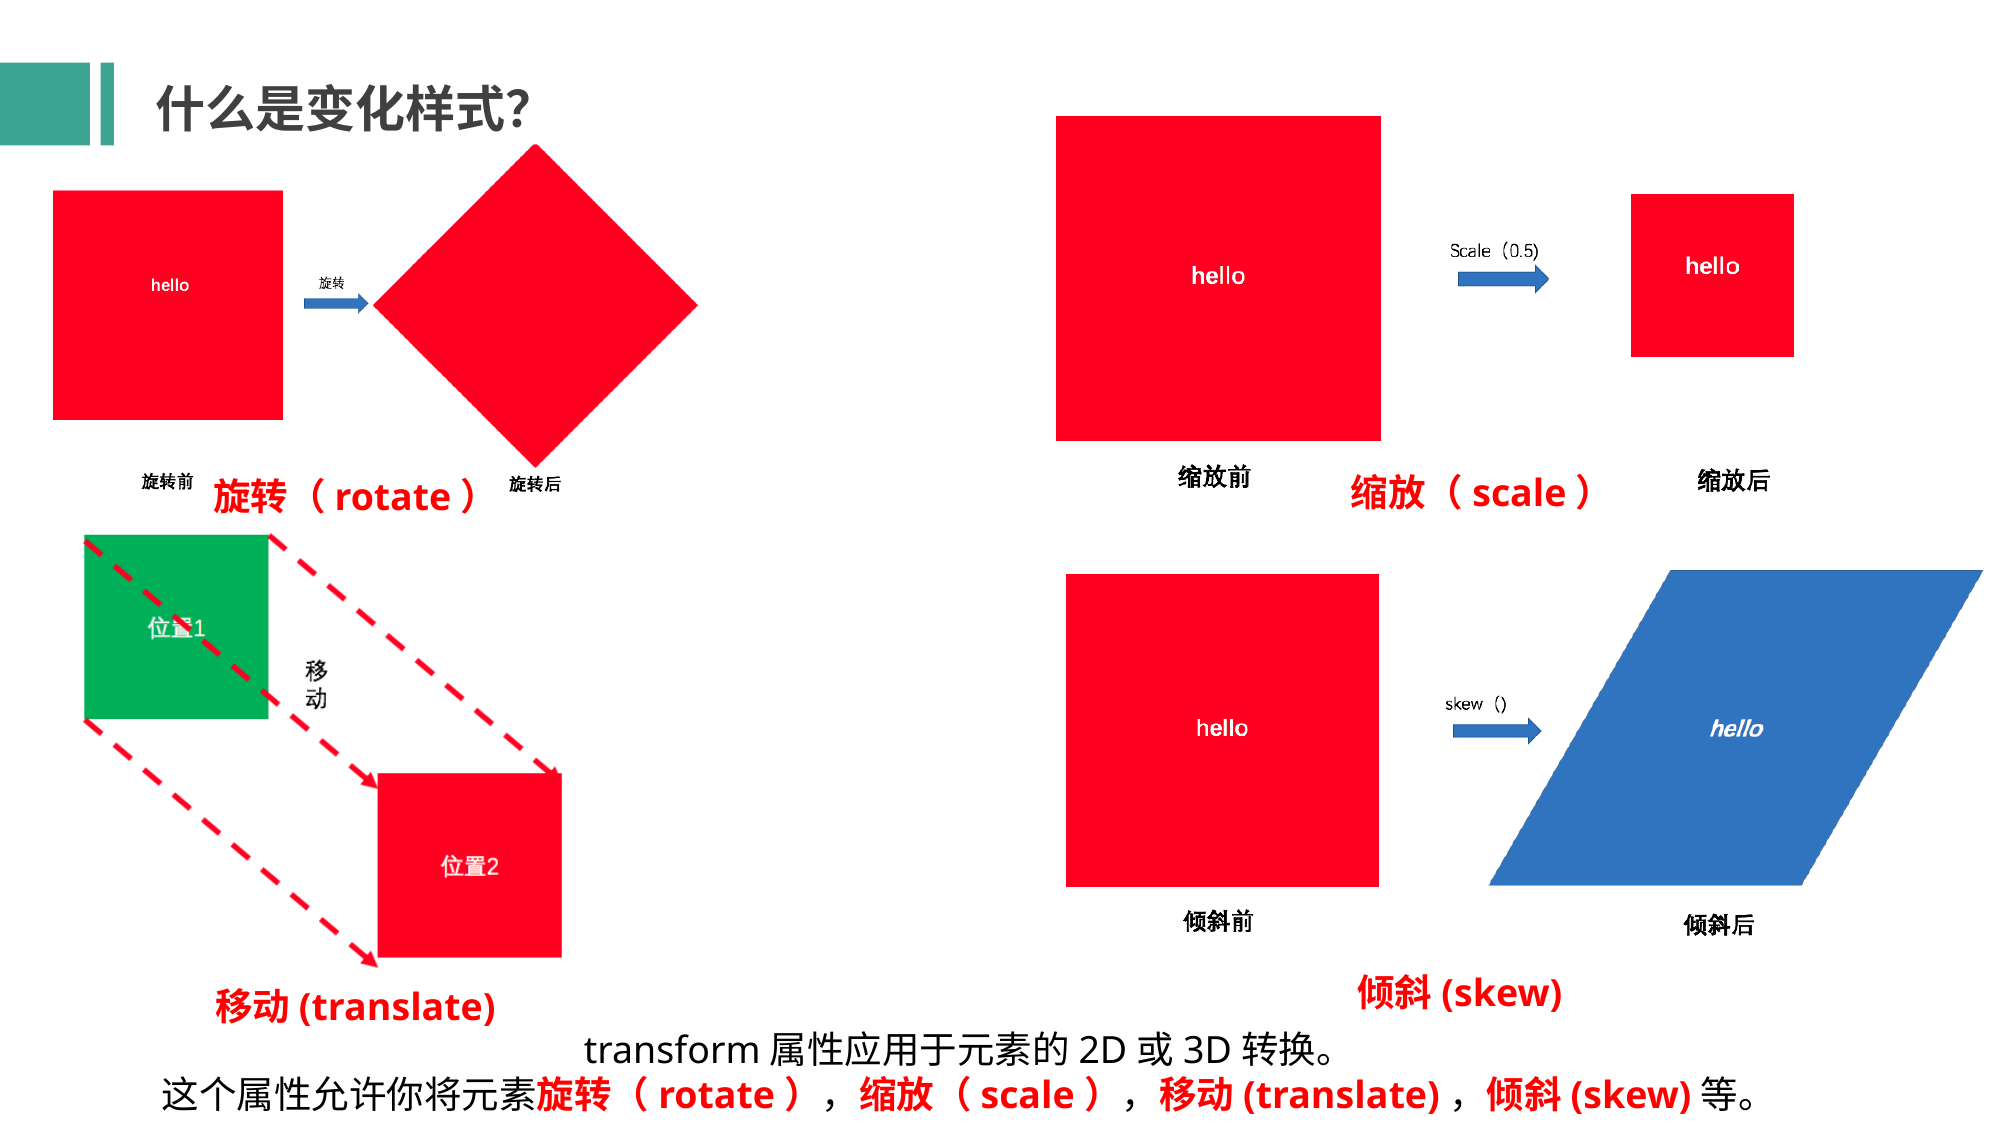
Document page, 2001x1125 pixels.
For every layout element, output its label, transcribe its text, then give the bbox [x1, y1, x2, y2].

text_box 旋转（rotate） [198, 496, 513, 525]
text_box transform属性应用于元素的2D或3D转换。 这个属性允许你将元素旋转（rotate），缩放（scale），移动(translate)，倾斜(skew)等。 [0, 1018, 1938, 1124]
text_box 倾斜(skew) [1342, 961, 1578, 1022]
text_box 移动(translate) [200, 983, 511, 1036]
picture [38, 127, 710, 496]
picture [1041, 96, 1840, 523]
picture [70, 526, 585, 983]
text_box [0, 62, 114, 146]
picture [1057, 564, 1986, 943]
text_box 什么是变化样式？ [140, 69, 940, 145]
